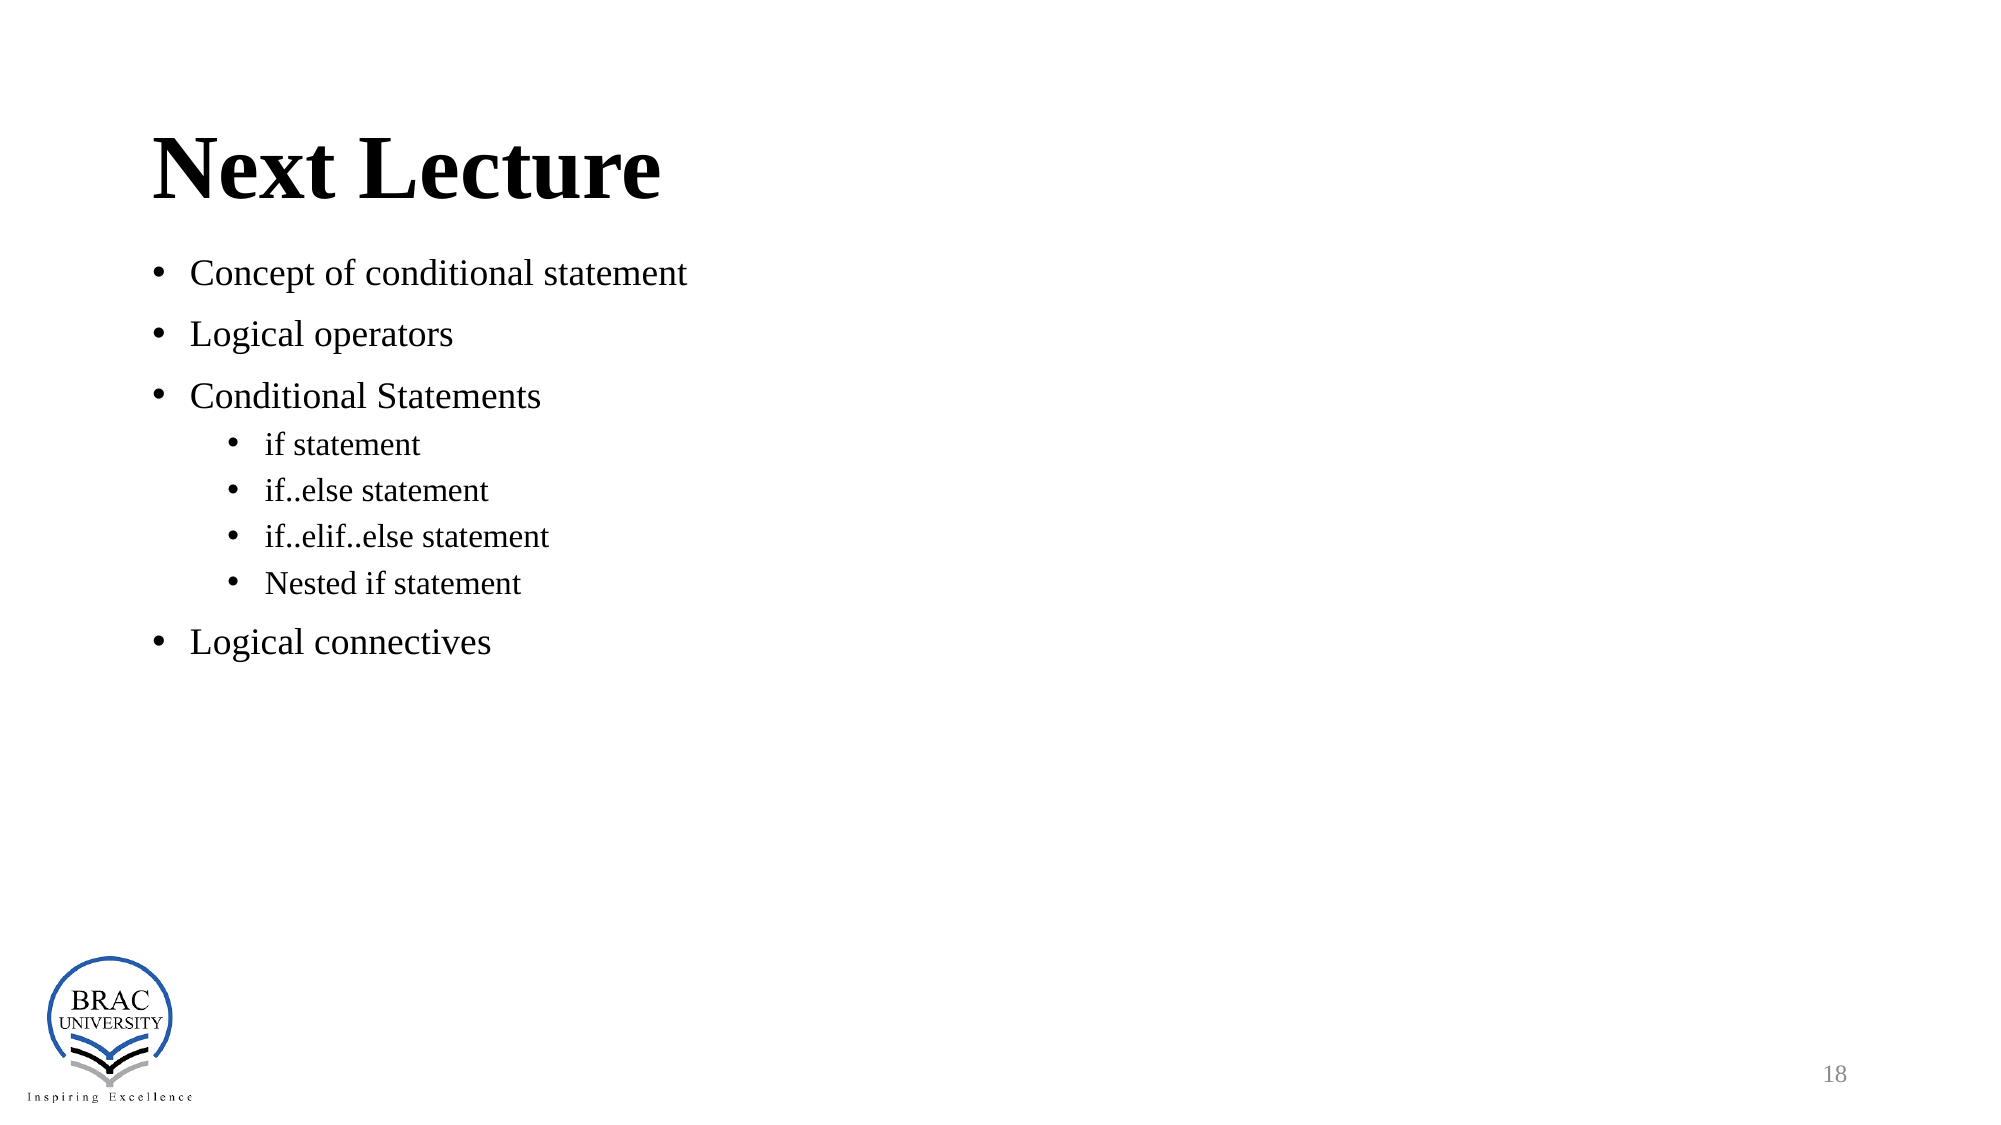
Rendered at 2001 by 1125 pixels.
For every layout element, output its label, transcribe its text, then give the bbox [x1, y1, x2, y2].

list Concept of conditional statement Logical operators Conditional Statements if statement if..else statement if..elif..else statement Nested if statement Logical connectives [137, 245, 1863, 960]
title Next Lecture [137, 59, 1863, 245]
slide_number 18 [1412, 1042, 1863, 1103]
picture [27, 956, 192, 1103]
